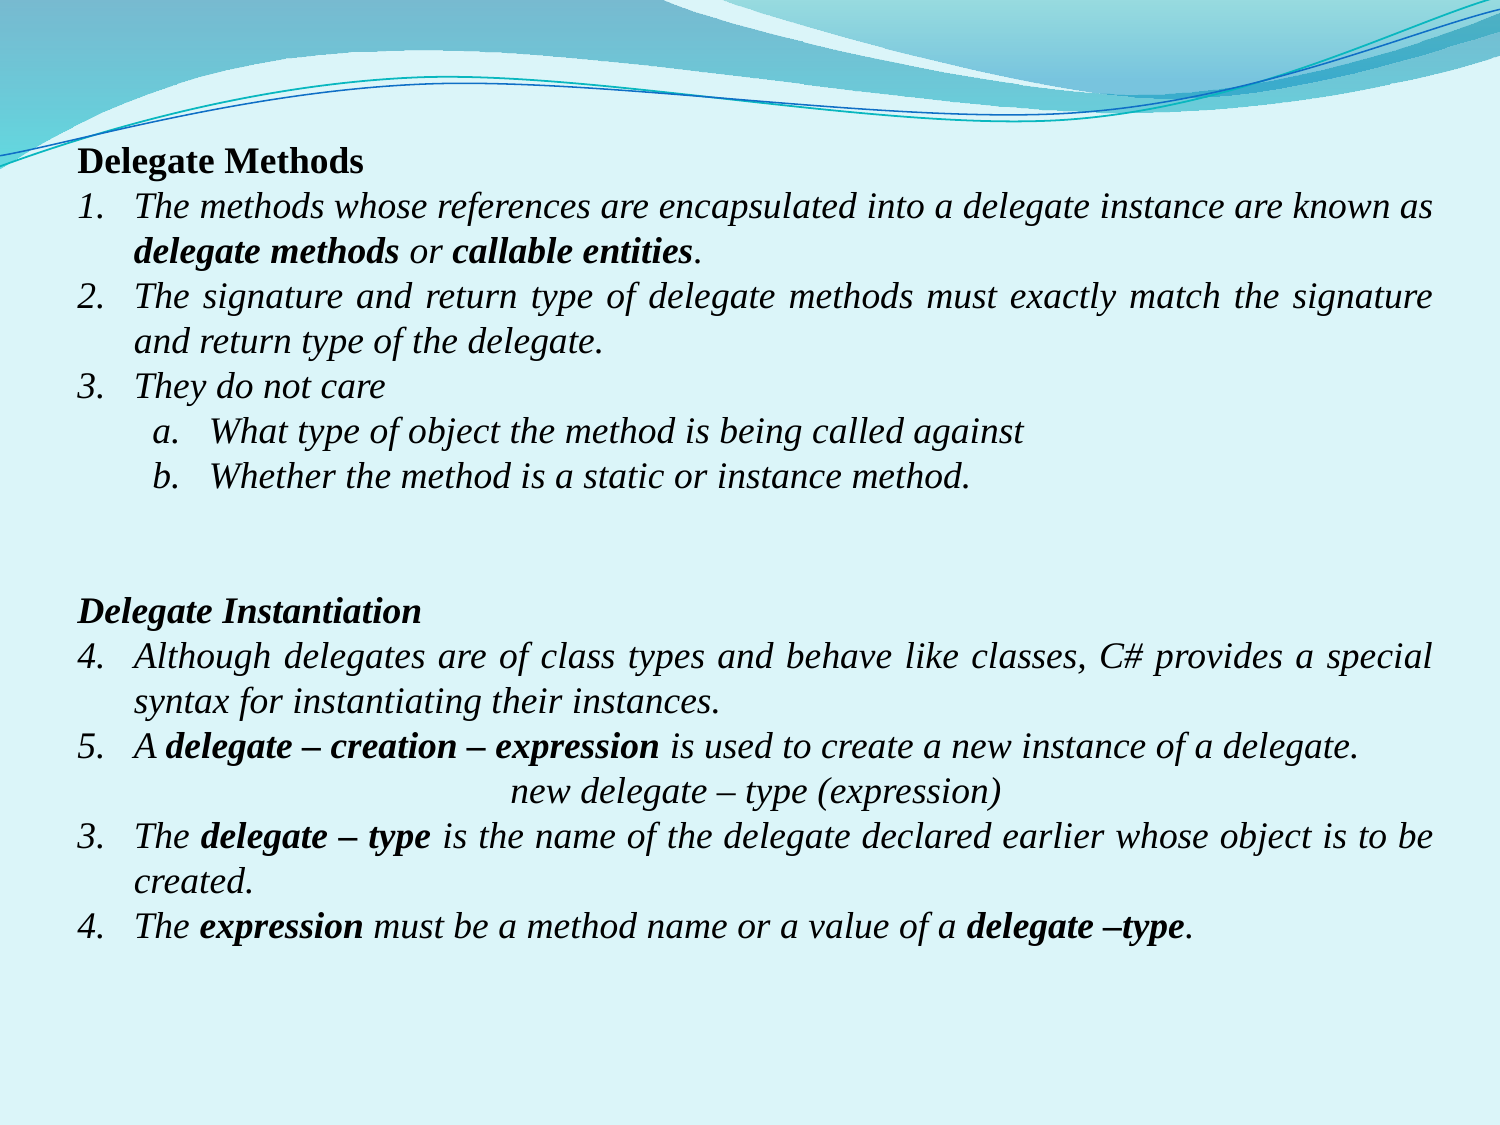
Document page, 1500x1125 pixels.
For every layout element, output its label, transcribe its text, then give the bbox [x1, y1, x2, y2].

text_box Delegate Methods The methods whose references are encapsulated into a delegate instance are known as delegate methods or callable entities. The signature and return type of delegate methods must exactly match the signature and return type of the delegate. They do not care What type of object the method is being called against Whether the method is a static or instance method. Delegate Instantiation Although delegates are of class types and behave like classes, C# provides a special syntax for instantiating their instances. A delegate – creation – expression is used to create a new instance of a delegate. new delegate – type (expression) The delegate – type is the name of the delegate declared earlier whose object is to be created. The expression must be a method name or a value of a delegate –type. [62, 129, 1450, 954]
